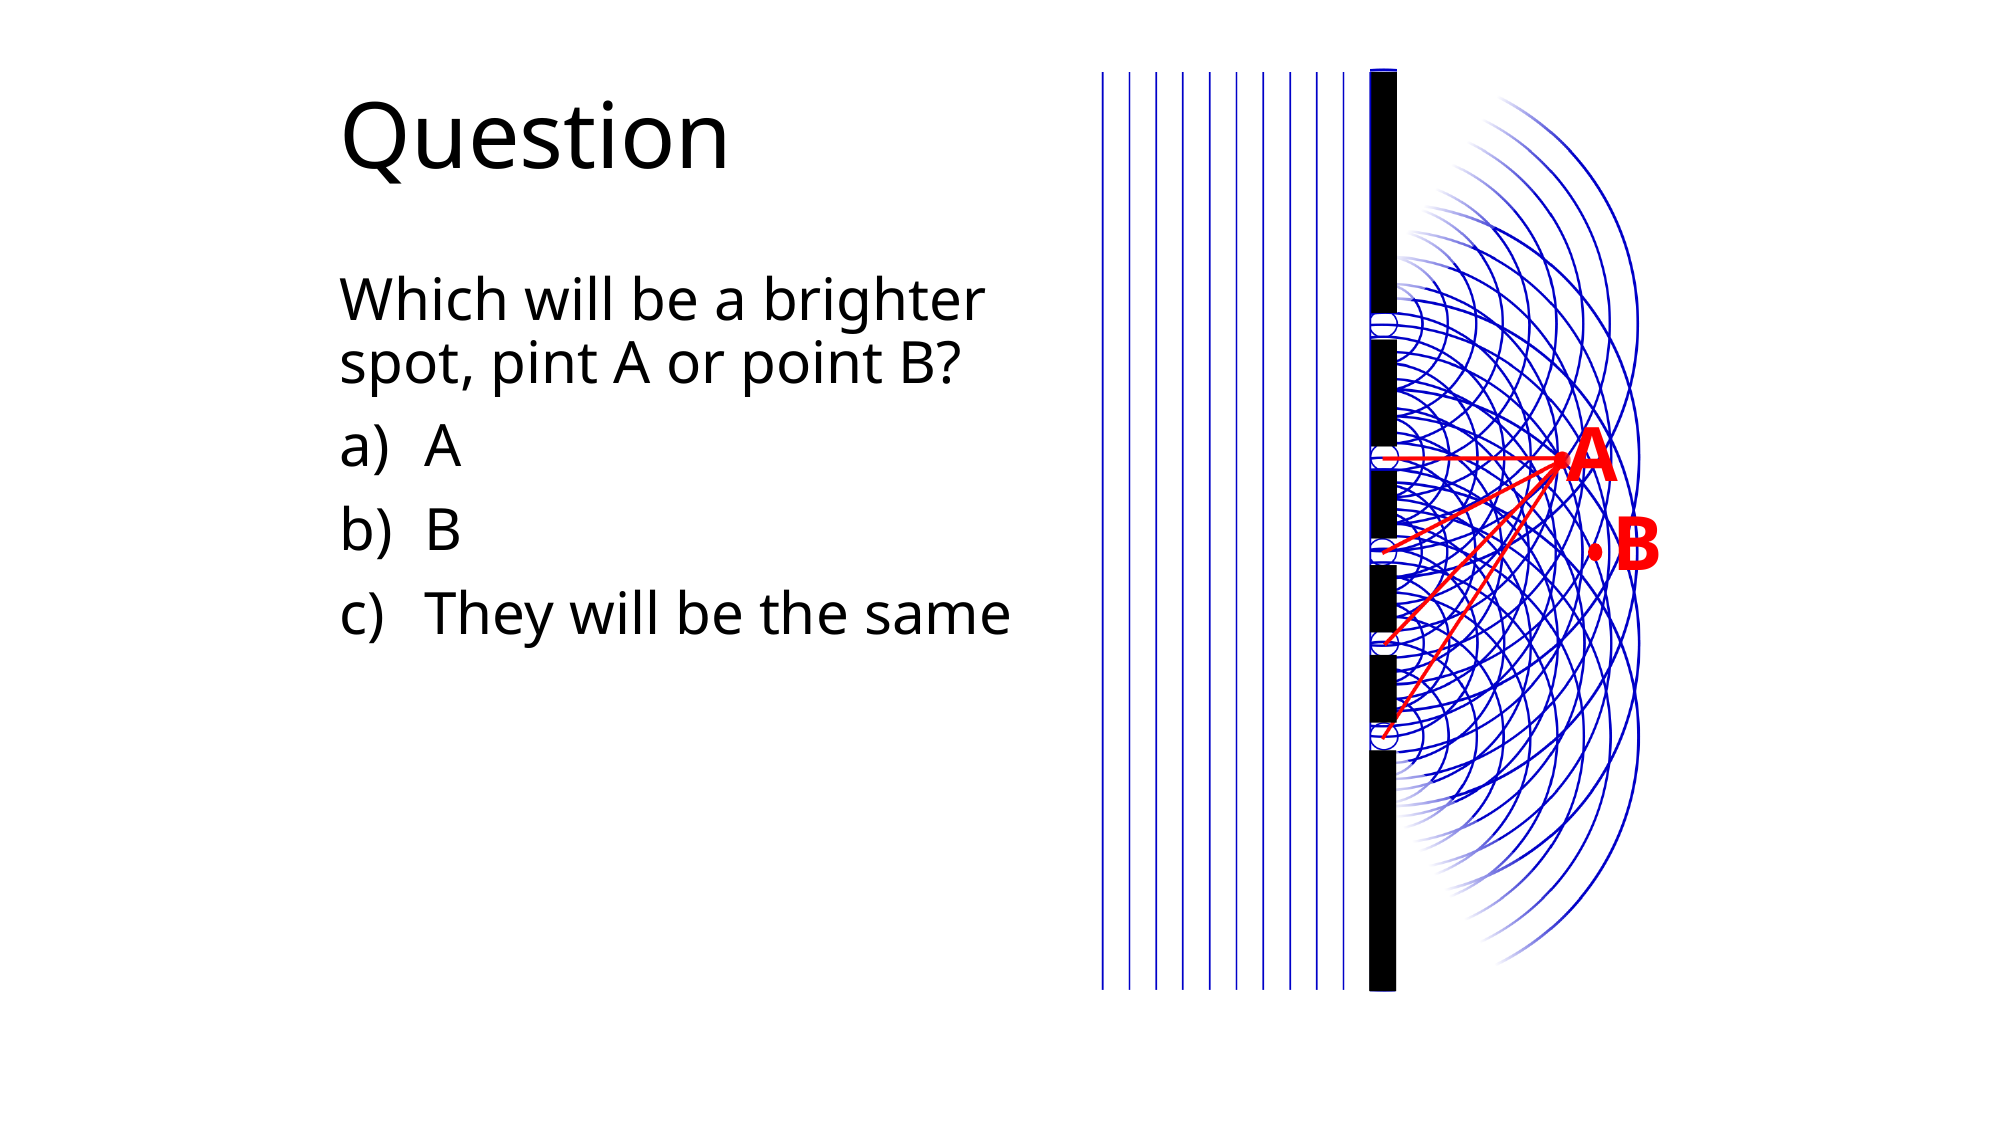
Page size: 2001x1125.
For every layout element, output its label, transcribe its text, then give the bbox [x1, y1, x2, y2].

picture [1100, 44, 1642, 1004]
list Which will be a brighter spot, pint A or point B? A B They will be the same [324, 262, 1063, 1005]
title Question [324, 45, 1077, 233]
text_box B [1642, 487, 1678, 593]
